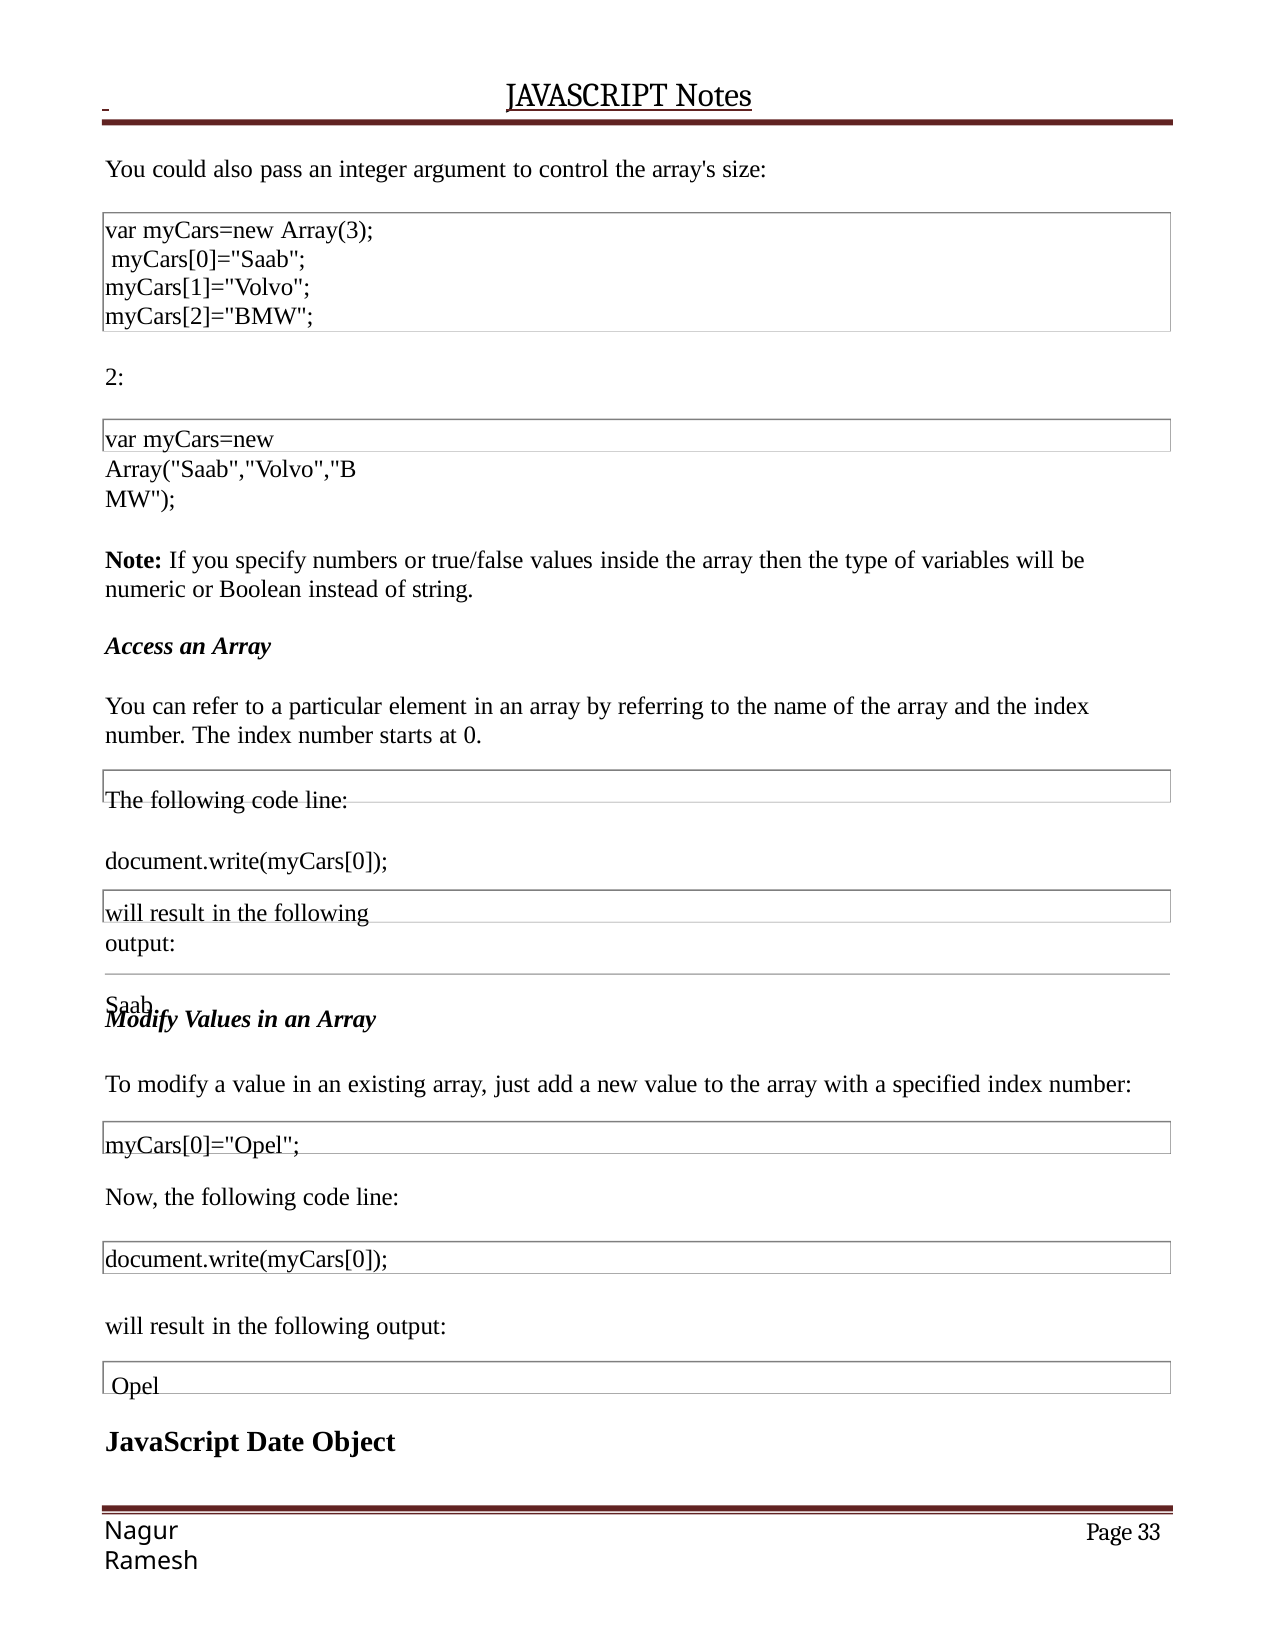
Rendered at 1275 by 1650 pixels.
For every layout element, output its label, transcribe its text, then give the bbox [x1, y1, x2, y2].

footer Nagur Ramesh [102, 1514, 275, 1650]
slide_number Page 15 [1083, 1514, 1177, 1650]
text_box [101, 1505, 1173, 1515]
text_box Modify Values in an Array To modify a value in an existing array, just add a new value to the array with a specified index number: myCars[0]="Opel"; Now, the following code line: document.write(myCars[0]); will result in the following output: Opel JavaScript Date Object [102, 1000, 1171, 1457]
text_box JAVASCRIPT Notes You could also pass an integer argument to control the array's size: var myCars=new Array(3); myCars[0]="Saab"; myCars[1]="Volvo"; myCars[2]="BMW"; 2: var myCars=new Array("Saab","Volvo","BMW"); Note: If you specify numbers or true/false values inside the array then the type of variables will be numeric or Boolean instead of string. Access an Array You can refer to a particular element in an array by referring to the name of the array and the index number. The index number starts at 0. The following code line: document.write(myCars[0]); will result in the following output: Saab [99, 71, 1176, 1019]
